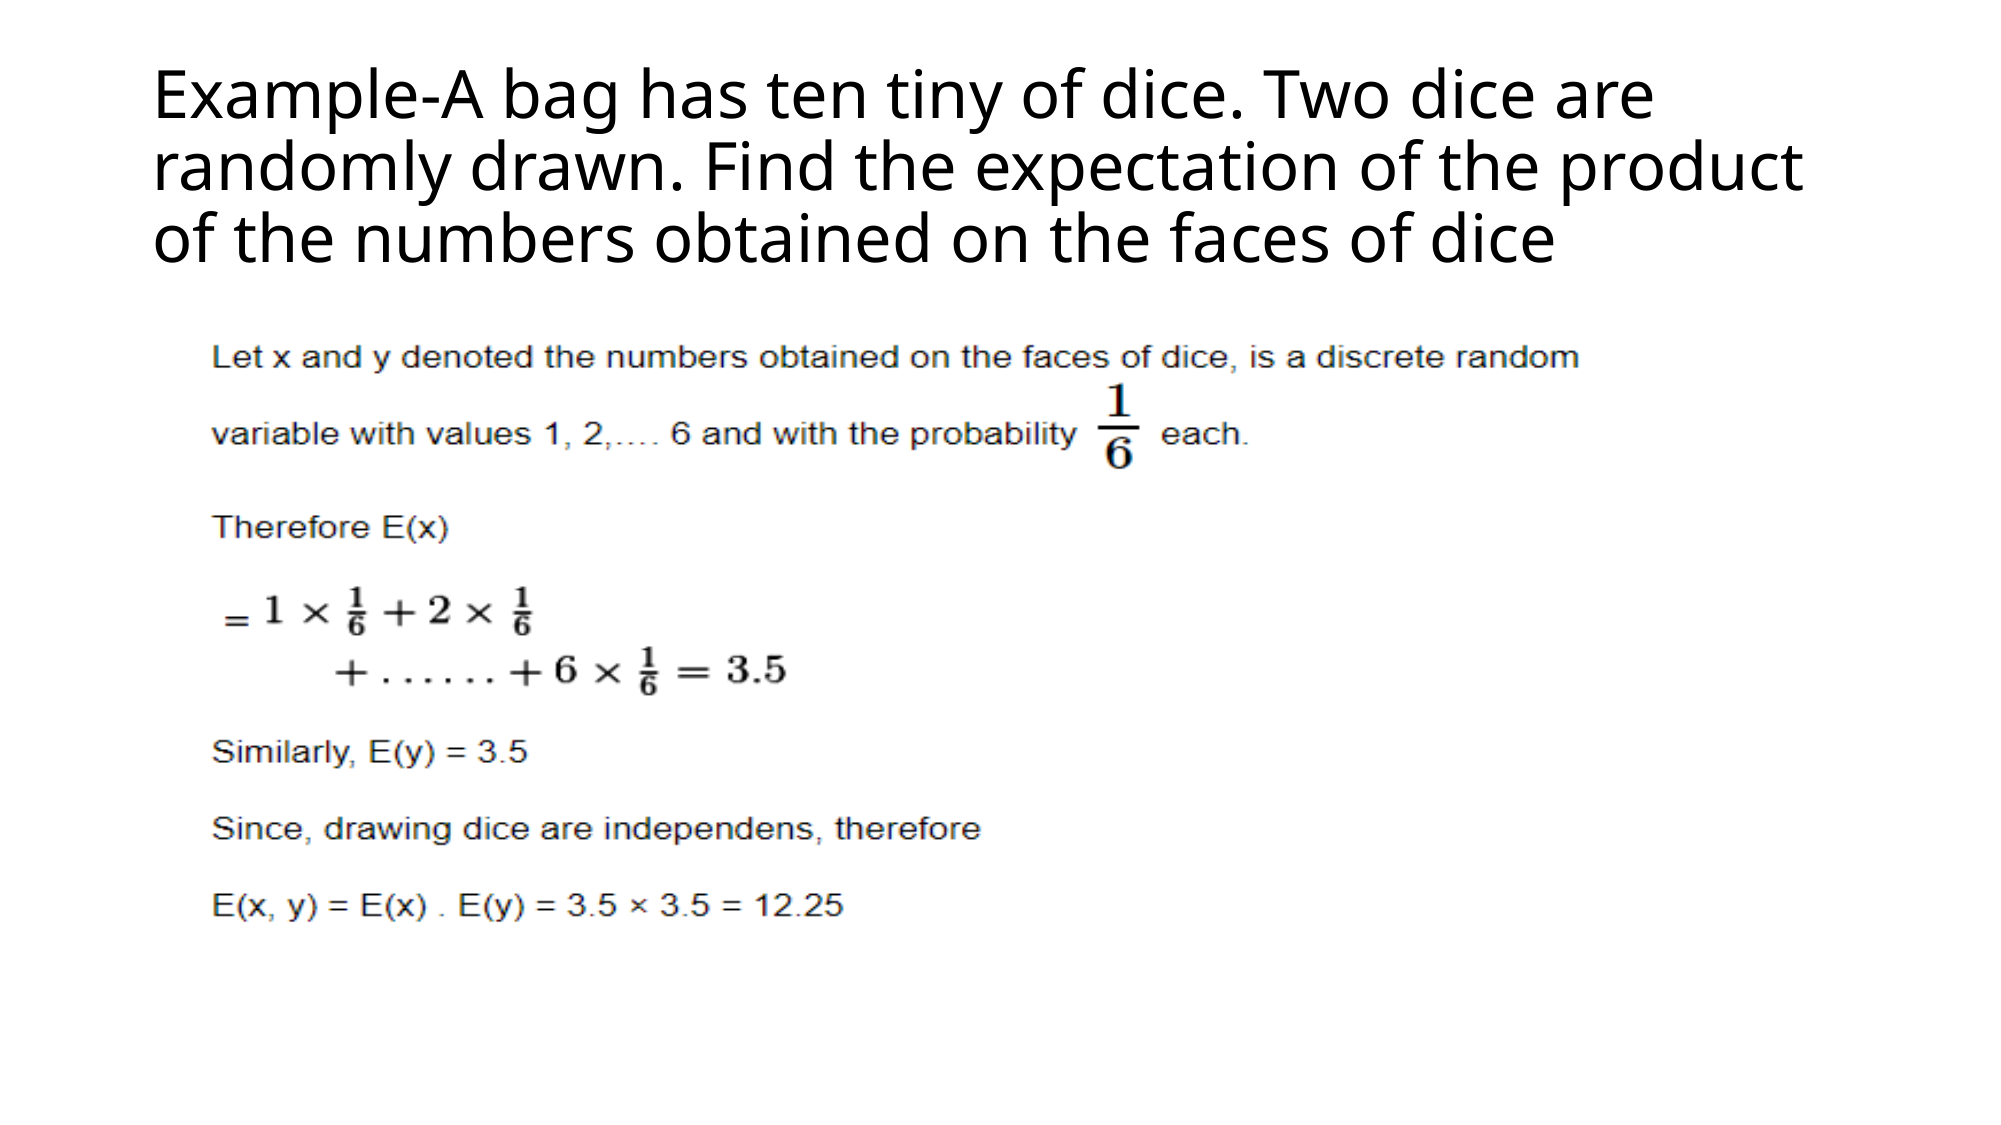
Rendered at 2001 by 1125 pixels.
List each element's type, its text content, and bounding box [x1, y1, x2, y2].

picture [187, 325, 1590, 967]
title Example-A bag has ten tiny of dice. Two dice are randomly drawn. Find the expectation of the product of the numbers obtained on the faces of dice [137, 59, 1863, 278]
